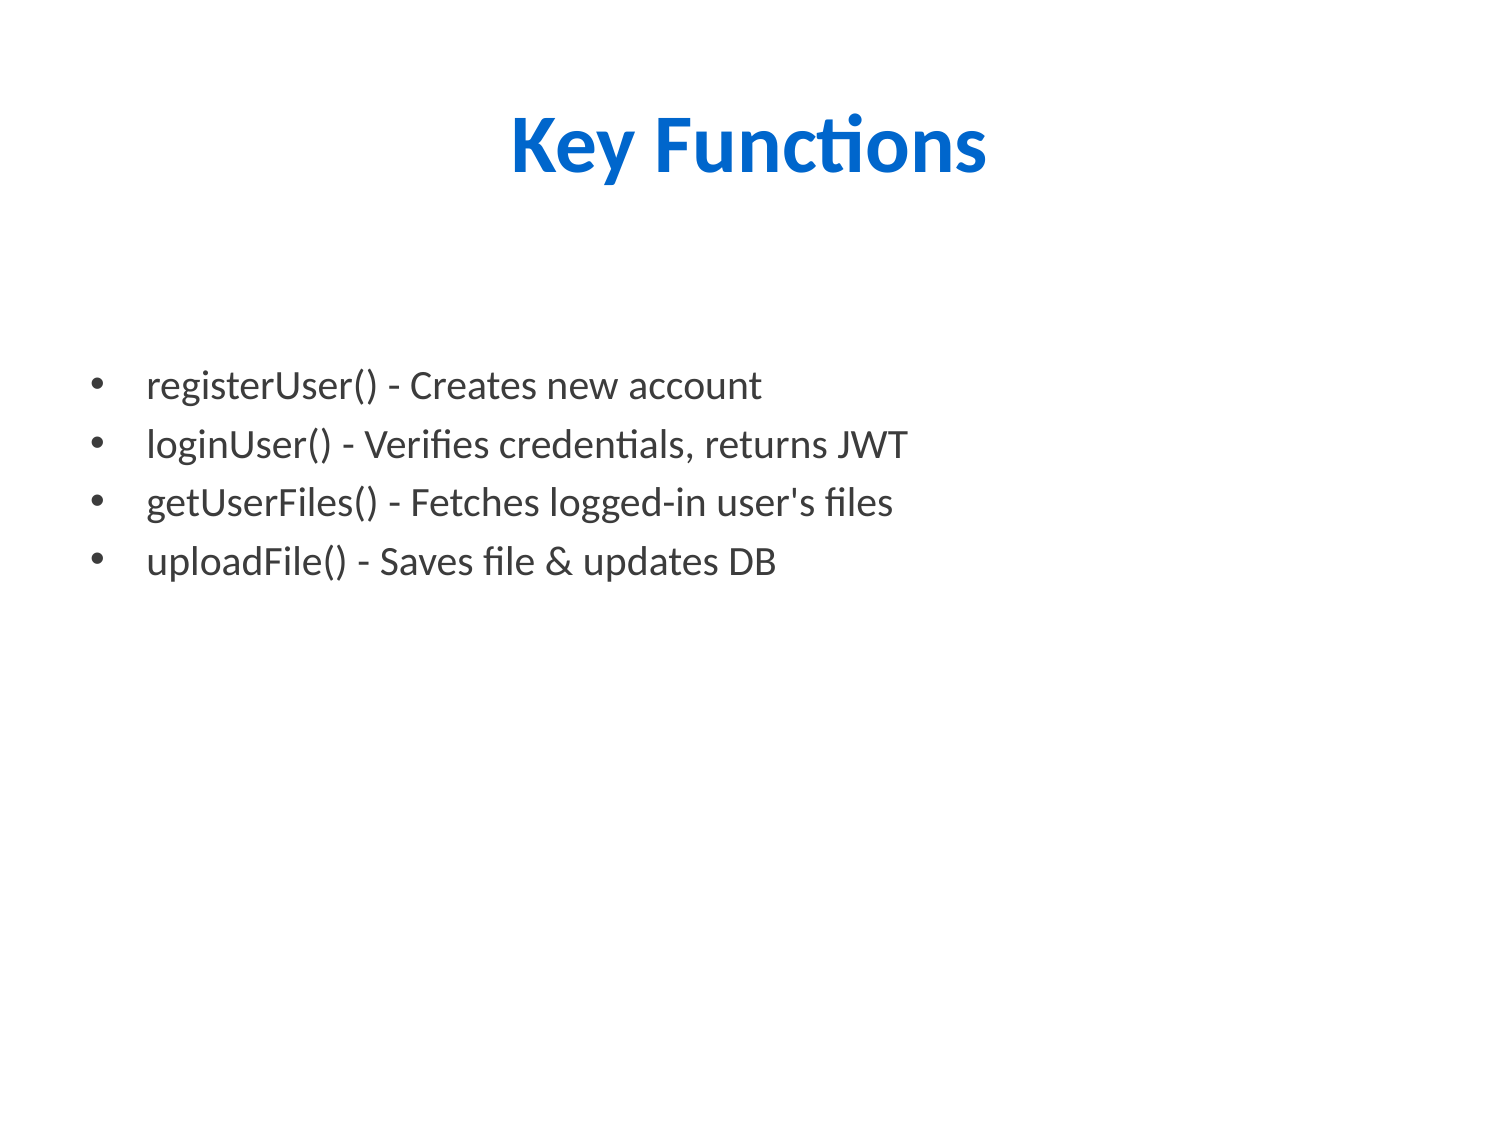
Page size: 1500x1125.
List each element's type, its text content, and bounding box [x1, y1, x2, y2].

list registerUser() - Creates new account loginUser() - Verifies credentials, returns JWT getUserFiles() - Fetches logged-in user's files uploadFile() - Saves file & updates DB [75, 262, 1425, 1005]
title Key Functions [75, 45, 1425, 233]
